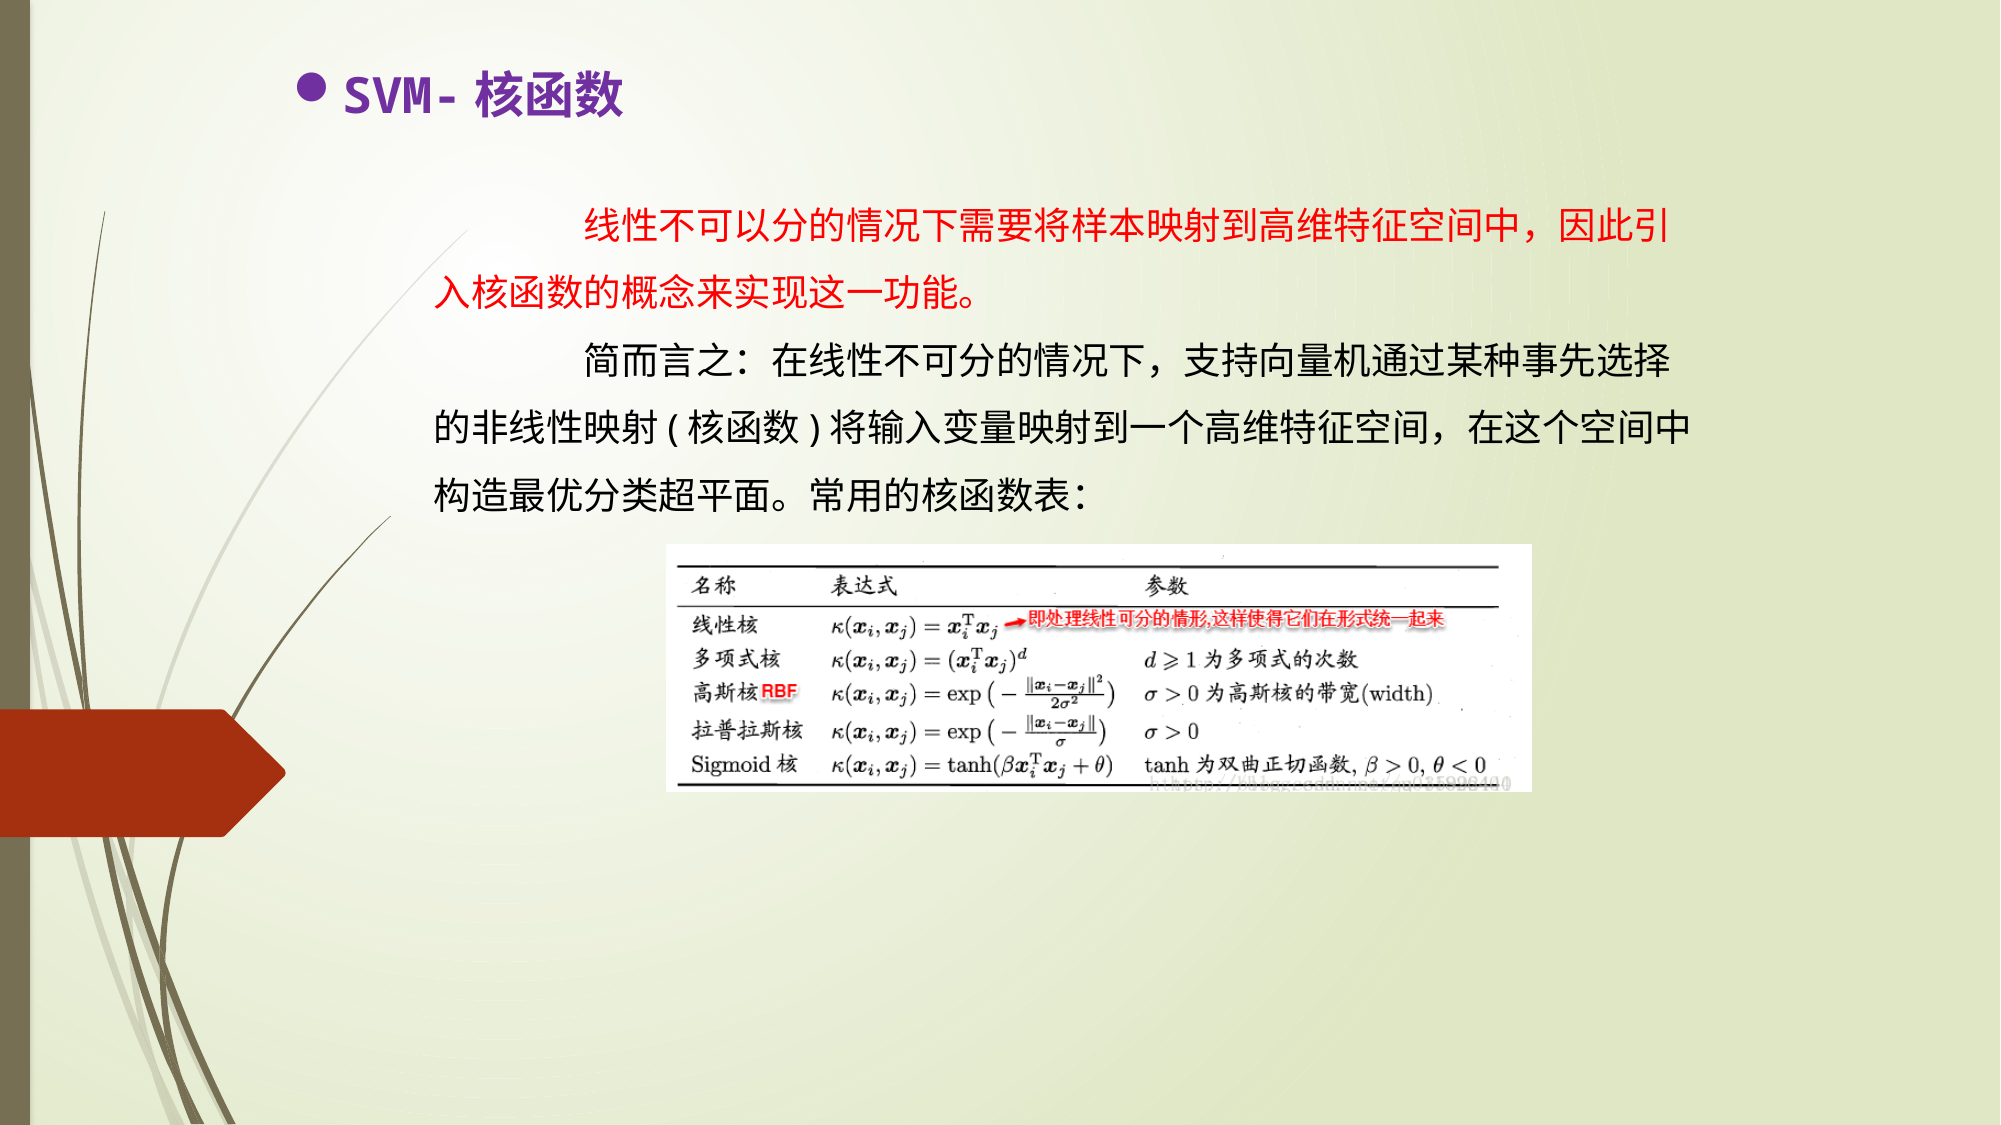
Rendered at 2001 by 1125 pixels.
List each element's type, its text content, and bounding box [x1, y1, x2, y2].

text_box 线性不可以分的情况下需要将样本映射到高维特征空间中，因此引入核函数的概念来实现这一功能。 简而言之：在线性不可分的情况下，支持向量机通过某种事先选择的非线性映射(核函数)将输入变量映射到一个高维特征空间，在这个空间中构造最优分类超平面。常用的核函数表： [418, 171, 1708, 659]
text_box SVM-核函数 [278, 26, 1340, 267]
picture [665, 544, 1532, 793]
